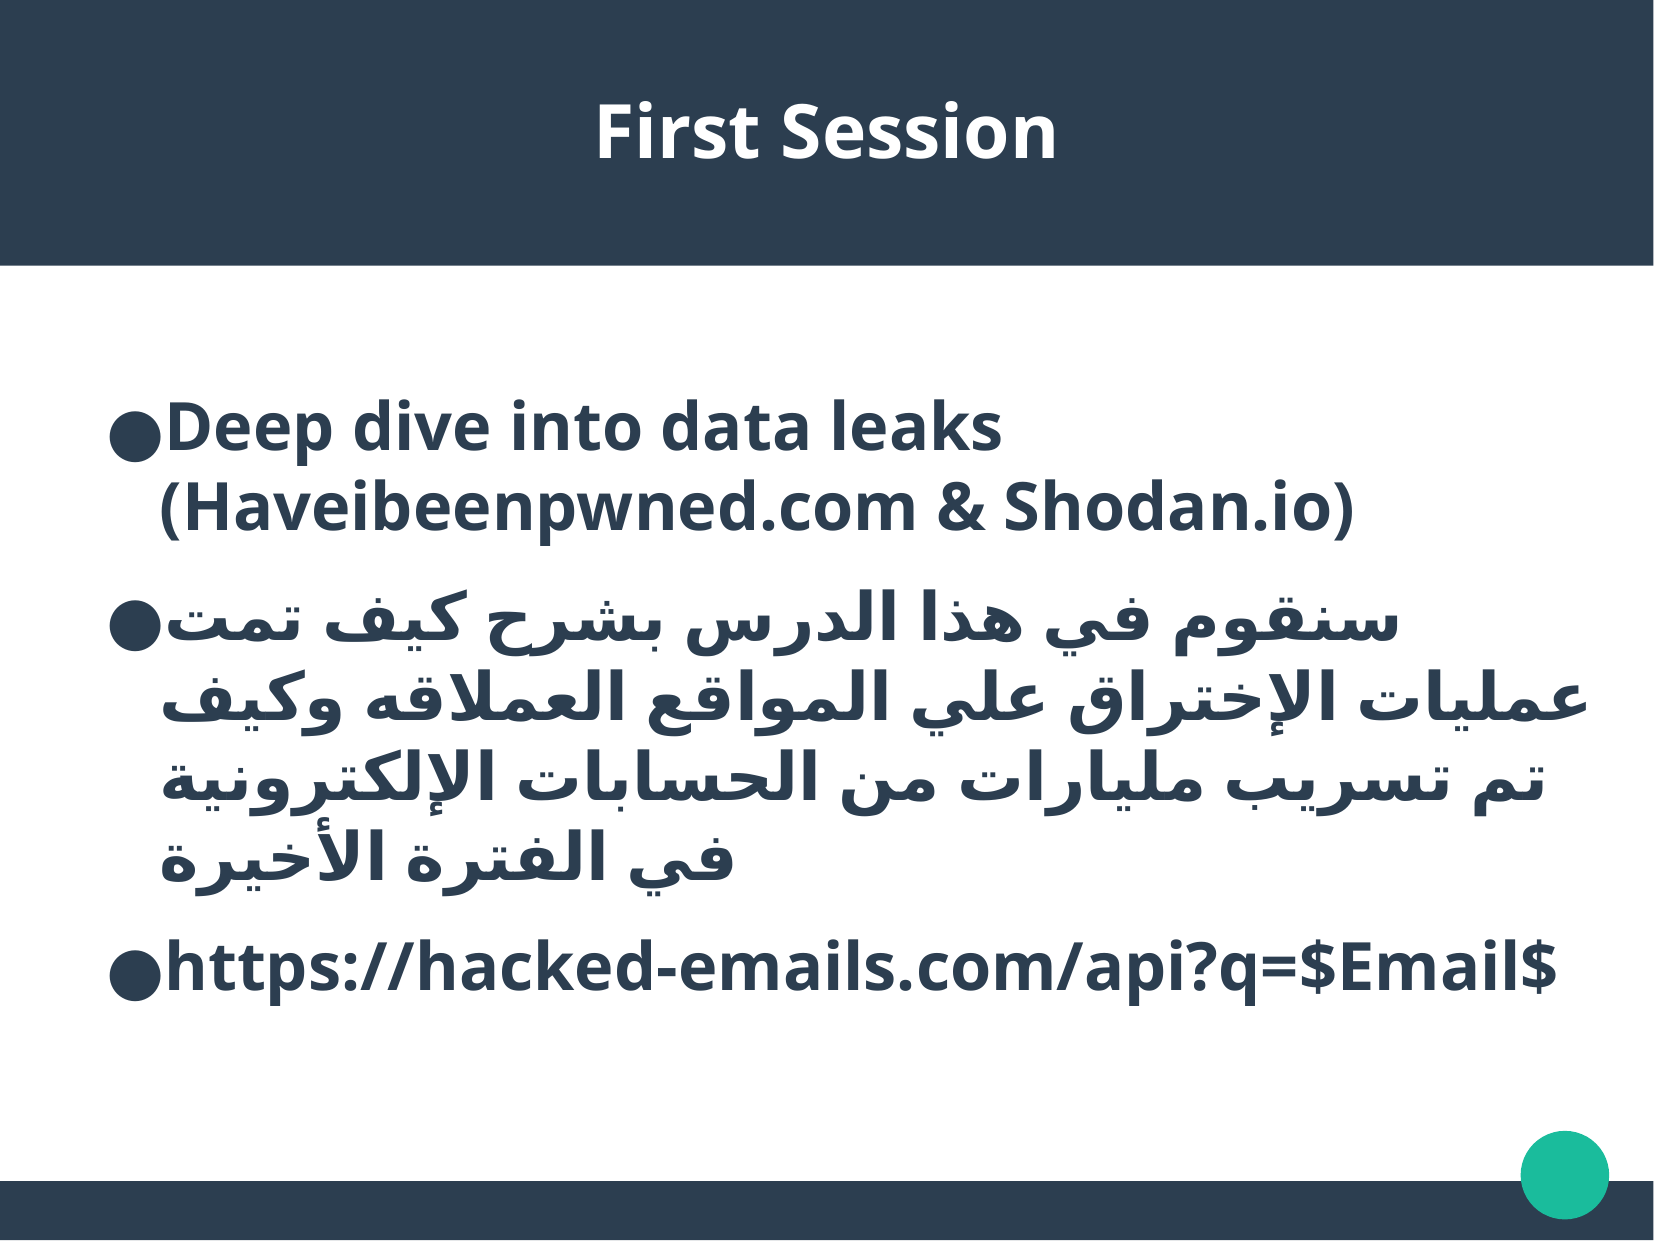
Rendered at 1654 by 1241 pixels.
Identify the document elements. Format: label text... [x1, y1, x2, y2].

text_box Deep dive into data leaks (Haveibeenpwned.com & Shodan.io) سنقوم في هذا الدرس بشرح كيف تمت عمليات الإختراق علي المواقع العملاقه وكيف تم تسريب مليارات من الحسابات الإلكترونية في الفترة الأخيرة https://hacked-emails.com/api?q=$Email$ [88, 383, 1624, 1211]
text_box First Session [58, 49, 1595, 207]
